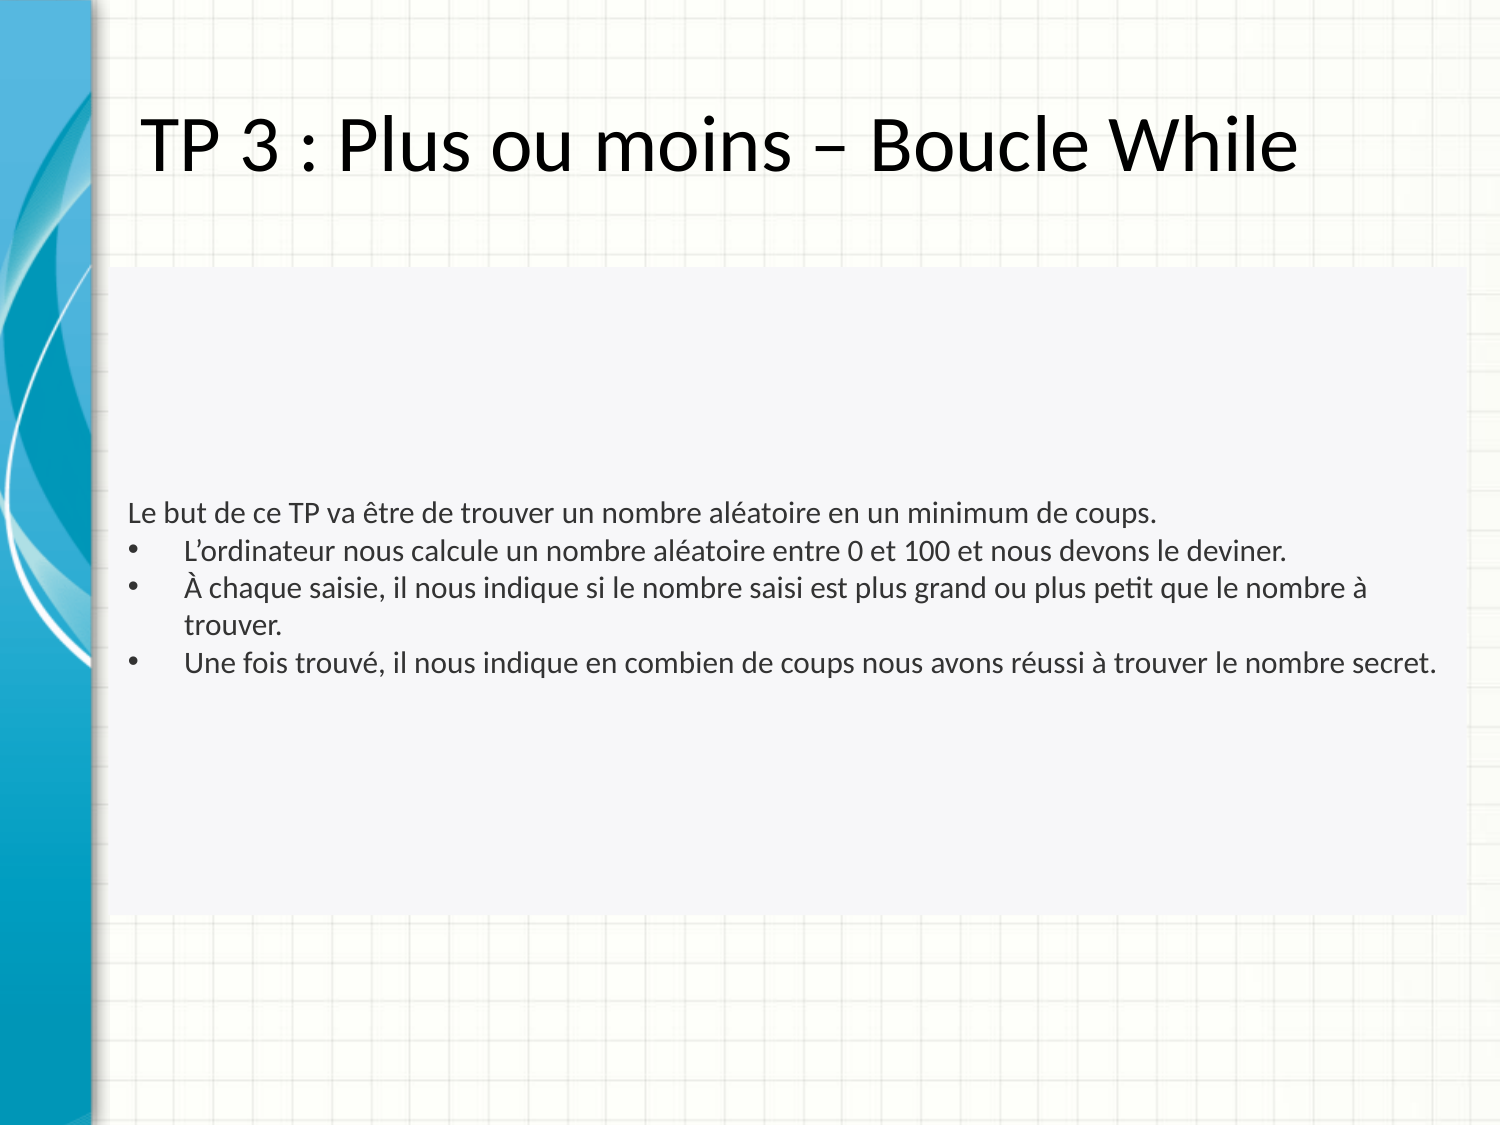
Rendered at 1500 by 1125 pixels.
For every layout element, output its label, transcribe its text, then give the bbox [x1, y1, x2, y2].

title TP 3 : Plus ou moins – Boucle While [125, 45, 1450, 233]
list Le but de ce TP va être de trouver un nombre aléatoire en un minimum de coups. L’ordinateur nous calcule un nombre aléatoire entre 0 et 100 et nous devons le deviner. À chaque saisie, il nous indique si le nombre saisi est plus grand ou plus petit que le nombre à trouver. Une fois trouvé, il nous indique en combien de coups nous avons réussi à trouver le nombre secret. [108, 267, 1467, 916]
picture [0, 0, 1500, 1125]
